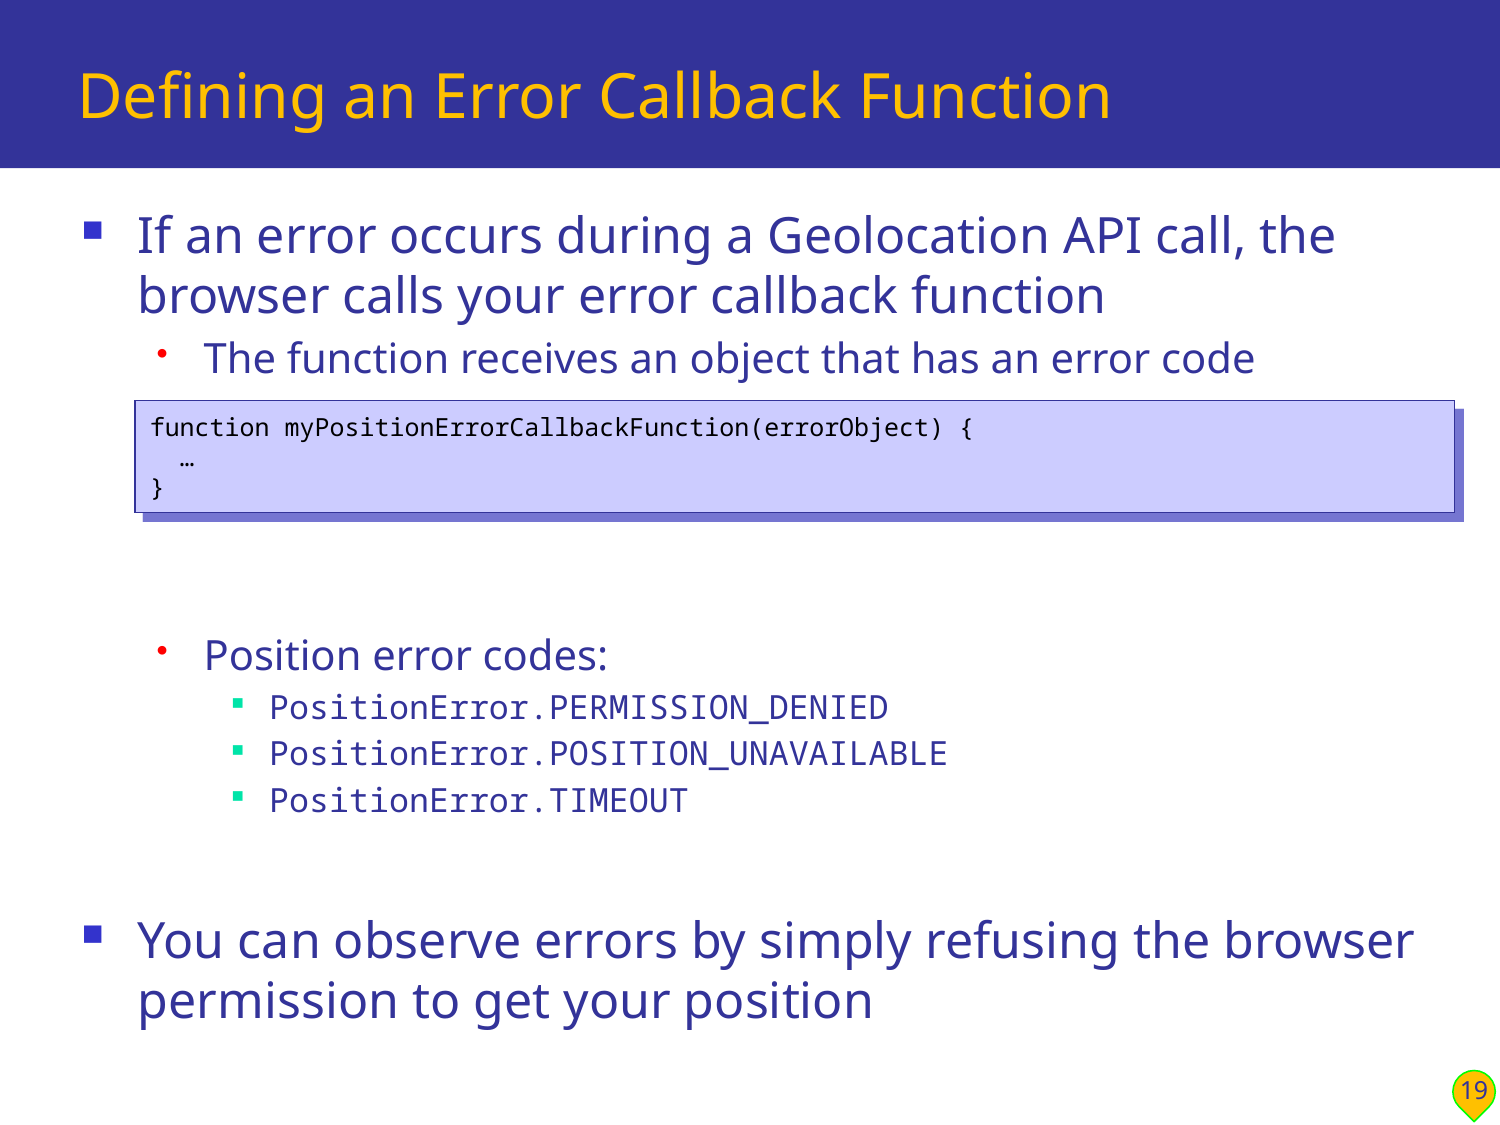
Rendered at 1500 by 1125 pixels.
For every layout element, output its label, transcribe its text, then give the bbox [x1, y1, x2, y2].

footer 19 [1431, 1040, 1500, 1117]
text_box function myPositionErrorCallbackFunction(errorObject) { … } [134, 400, 1455, 513]
list If an error occurs during a Geolocation API call, the browser calls your error callback function The function receives an object that has an error code Position error codes: PositionError.PERMISSION_DENIED PositionError.POSITION_UNAVAILABLE PositionError.TIMEOUT You can observe errors by simply refusing the browser permission to get your position [66, 196, 1460, 1007]
title Defining an Error Callback Function [61, 24, 1465, 139]
